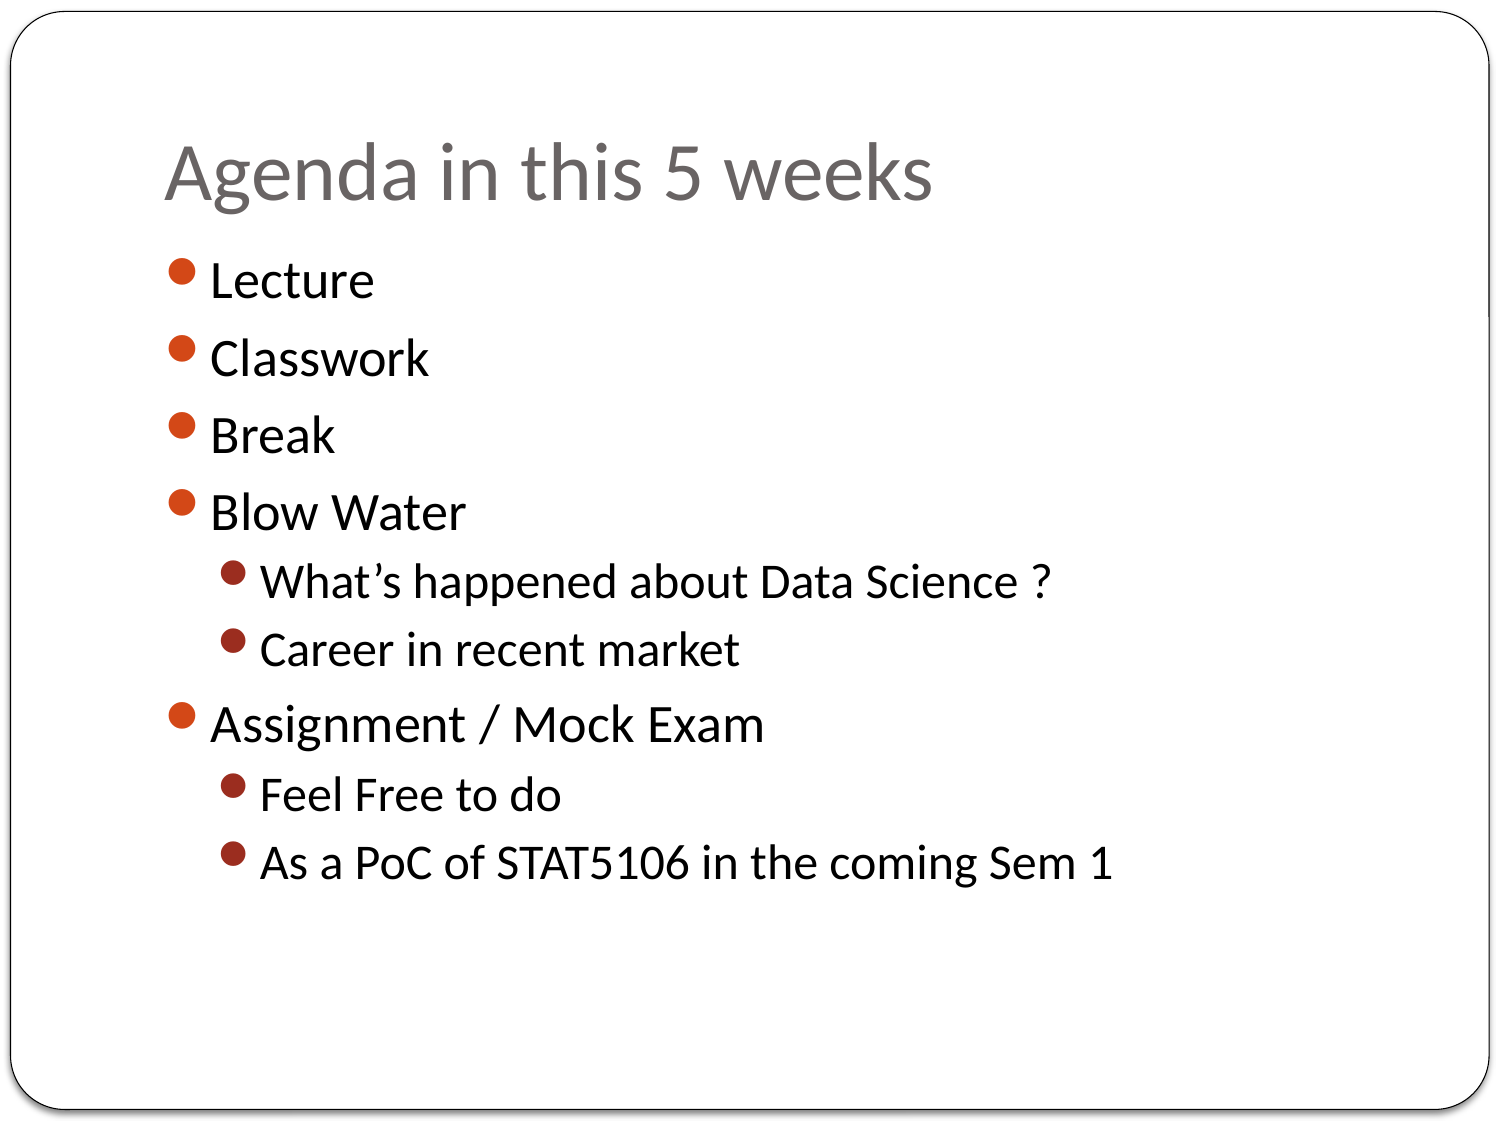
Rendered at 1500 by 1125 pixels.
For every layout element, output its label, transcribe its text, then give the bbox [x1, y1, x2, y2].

title Agenda in this 5 weeks [150, 45, 1425, 233]
list Lecture Classwork Break Blow Water What’s happened about Data Science ? Career in recent market Assignment / Mock Exam Feel Free to do As a PoC of STAT5106 in the coming Sem 1 [150, 237, 1425, 988]
